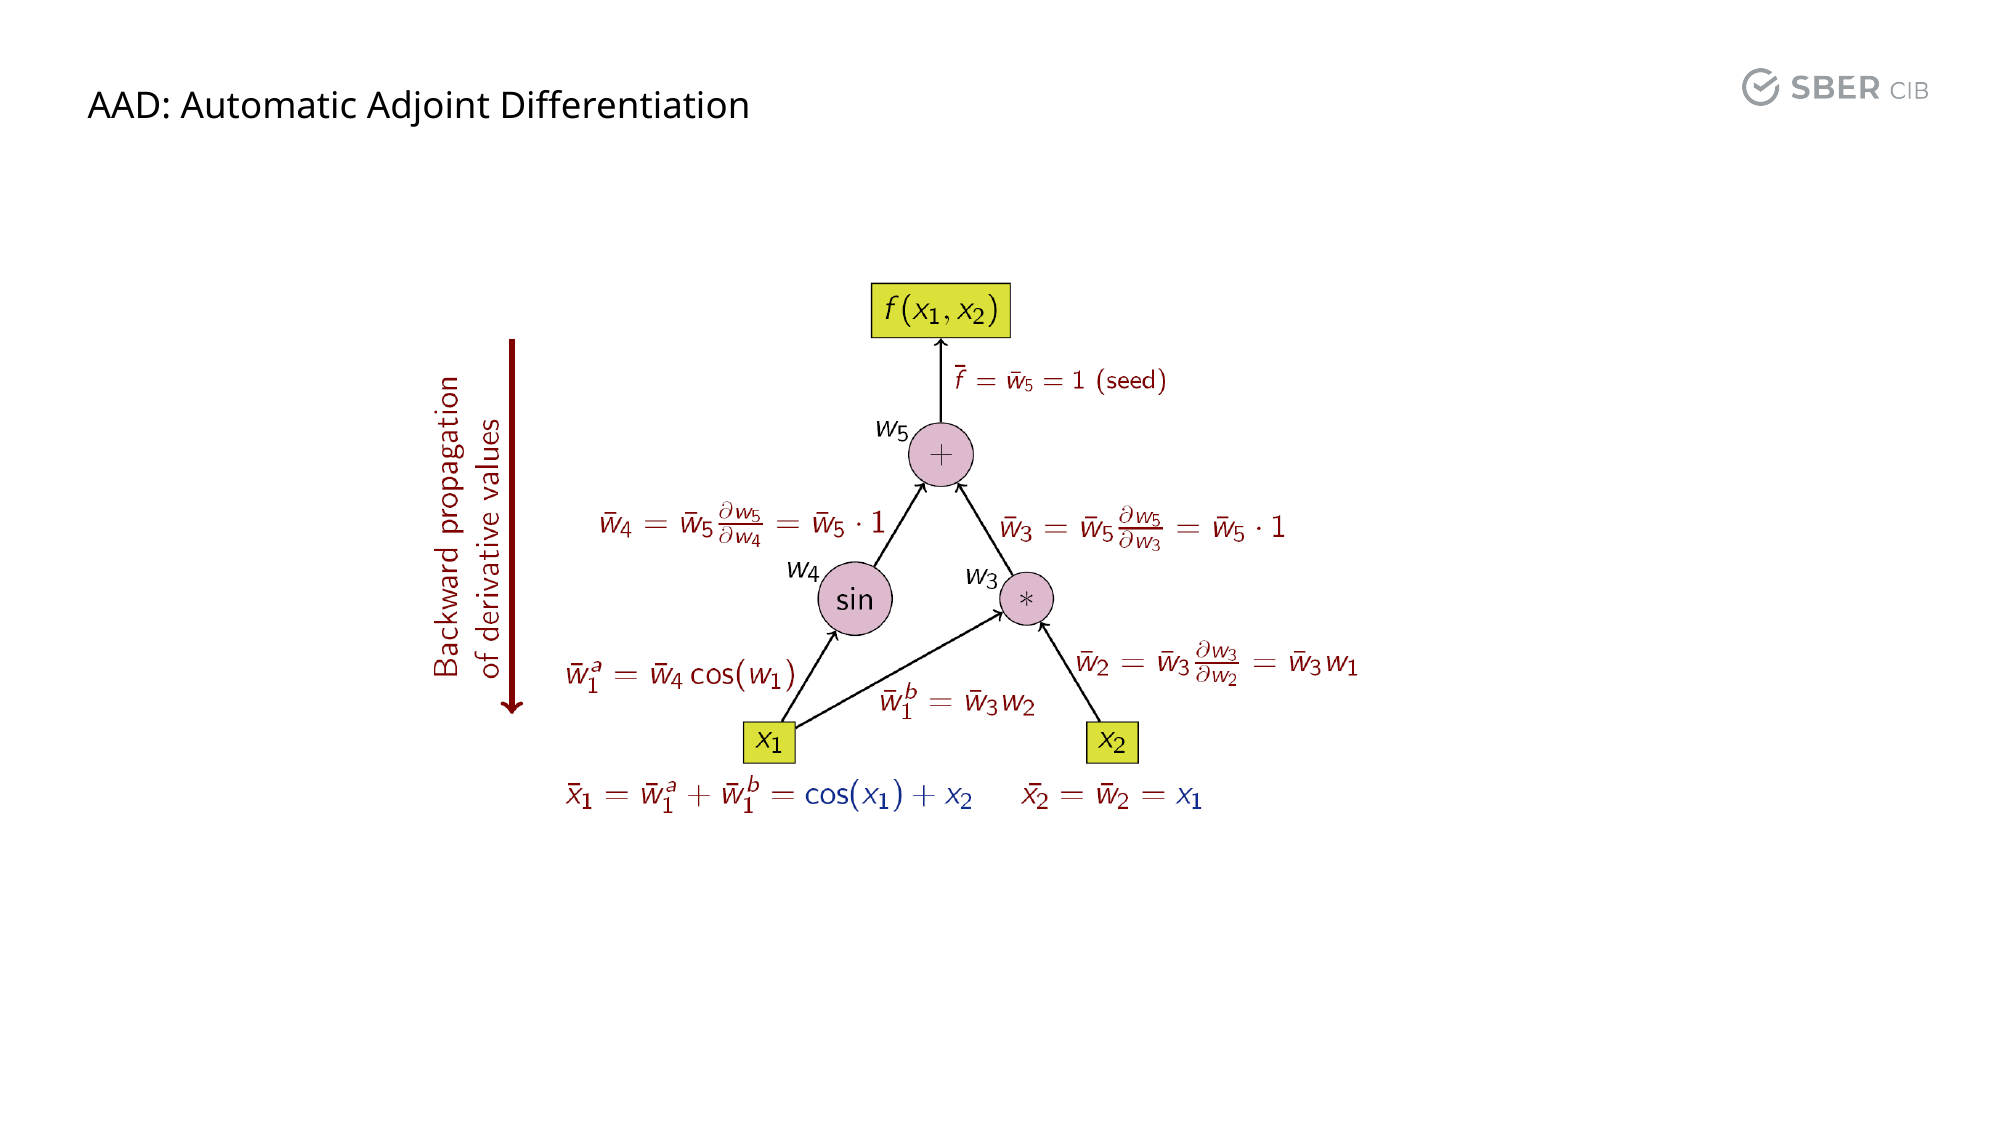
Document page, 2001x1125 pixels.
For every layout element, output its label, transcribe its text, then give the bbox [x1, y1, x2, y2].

title AAD: Automatic Adjoint Differentiation [72, 75, 1798, 136]
picture [429, 266, 1387, 825]
picture [1742, 68, 1928, 106]
